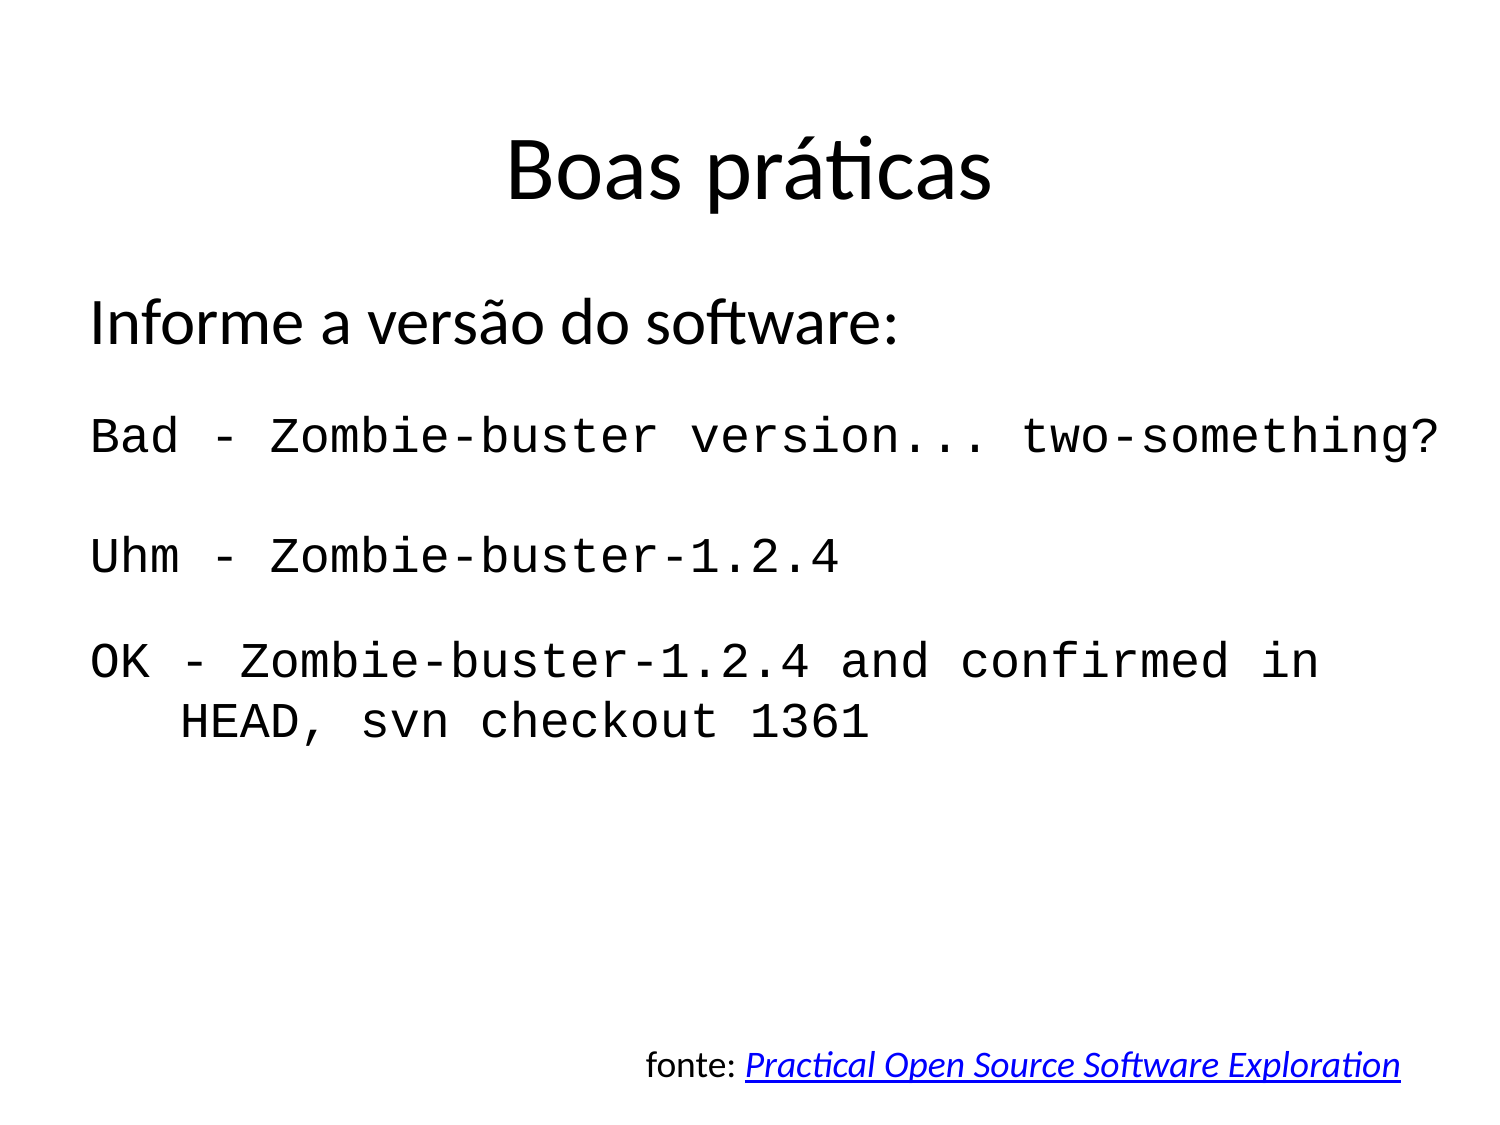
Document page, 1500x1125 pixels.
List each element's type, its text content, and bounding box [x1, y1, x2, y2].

text_box Informe a versão do software: Bad - Zombie-buster version... two-something? Uhm - Zombie-buster-1.2.4 OK - Zombie-buster-1.2.4 and confirmed in HEAD, svn checkout 1361 [74, 262, 1500, 1078]
text_box Boas práticas [74, 45, 1425, 233]
text_box fonte: Practical Open Source Software Exploration [631, 1025, 1500, 1125]
